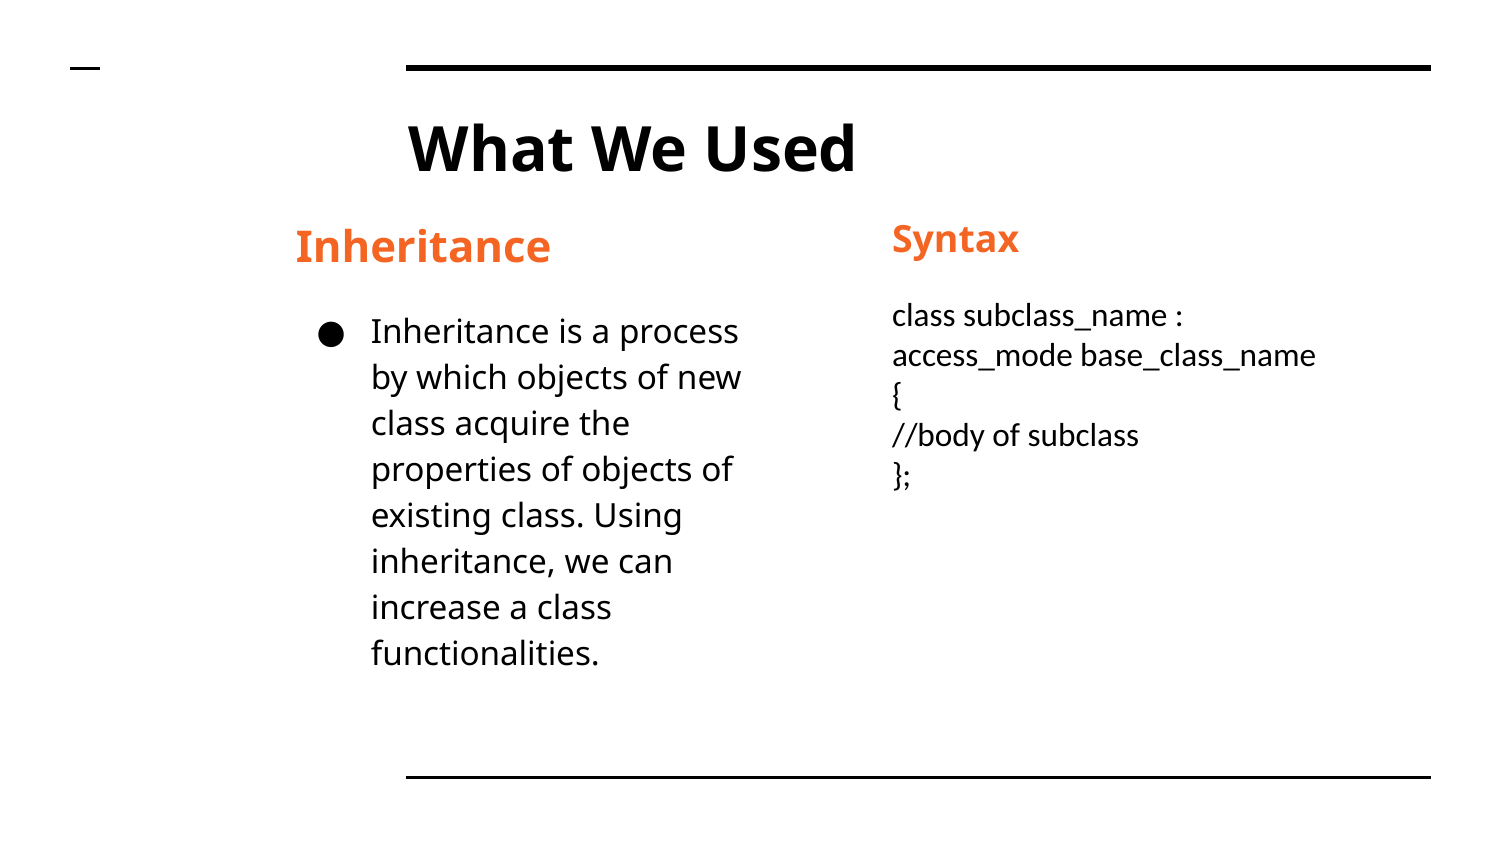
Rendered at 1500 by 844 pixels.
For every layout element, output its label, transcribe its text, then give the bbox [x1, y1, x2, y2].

list Inheritance Inheritance is a process by which objects of new class acquire the properties of objects of existing class. Using inheritance, we can increase a class functionalities. [280, 195, 785, 753]
list Syntax class subclass_name : access_mode base_class_name { //body of subclass }; [877, 193, 1381, 756]
title What We Used [393, 94, 1431, 199]
